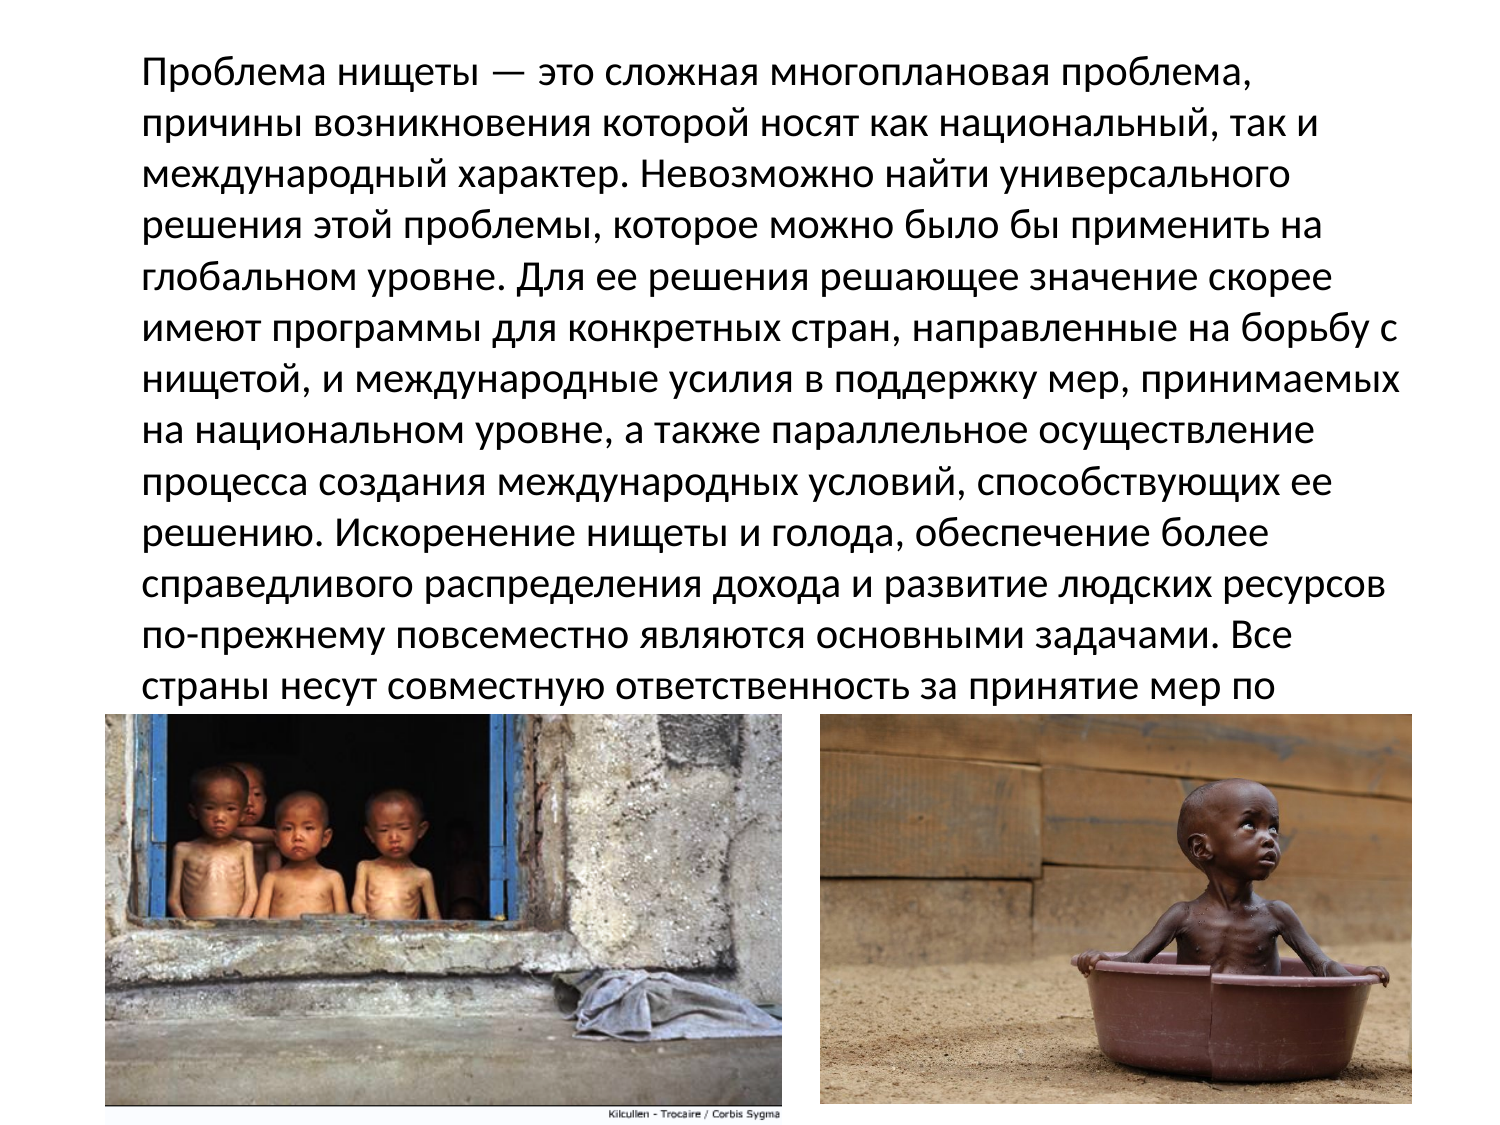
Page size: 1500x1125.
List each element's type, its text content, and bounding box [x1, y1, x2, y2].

picture [105, 714, 782, 1125]
picture [820, 714, 1412, 1104]
list Проблема нищеты — это сложная многоплановая проблема, причины возникновения которой носят как национальный, так и международный характер. Невозможно найти универсального решения этой проблемы, которое можно было бы применить на глобальном уровне. Для ее решения решающее значение скорее имеют программы для конкретных стран, направленные на борьбу с нищетой, и международные усилия в поддержку мер, принимаемых на национальном уровне, а также параллельное осуществление процесса создания международных условий, способствующих ее решению. Искоренение нищеты и голода, обеспечение более справедливого распределения дохода и развитие людских ресурсов по-прежнему повсеместно являются основными задачами. Все страны несут совместную ответственность за принятие мер по борьбе с нищетой. (с) [75, 35, 1430, 786]
